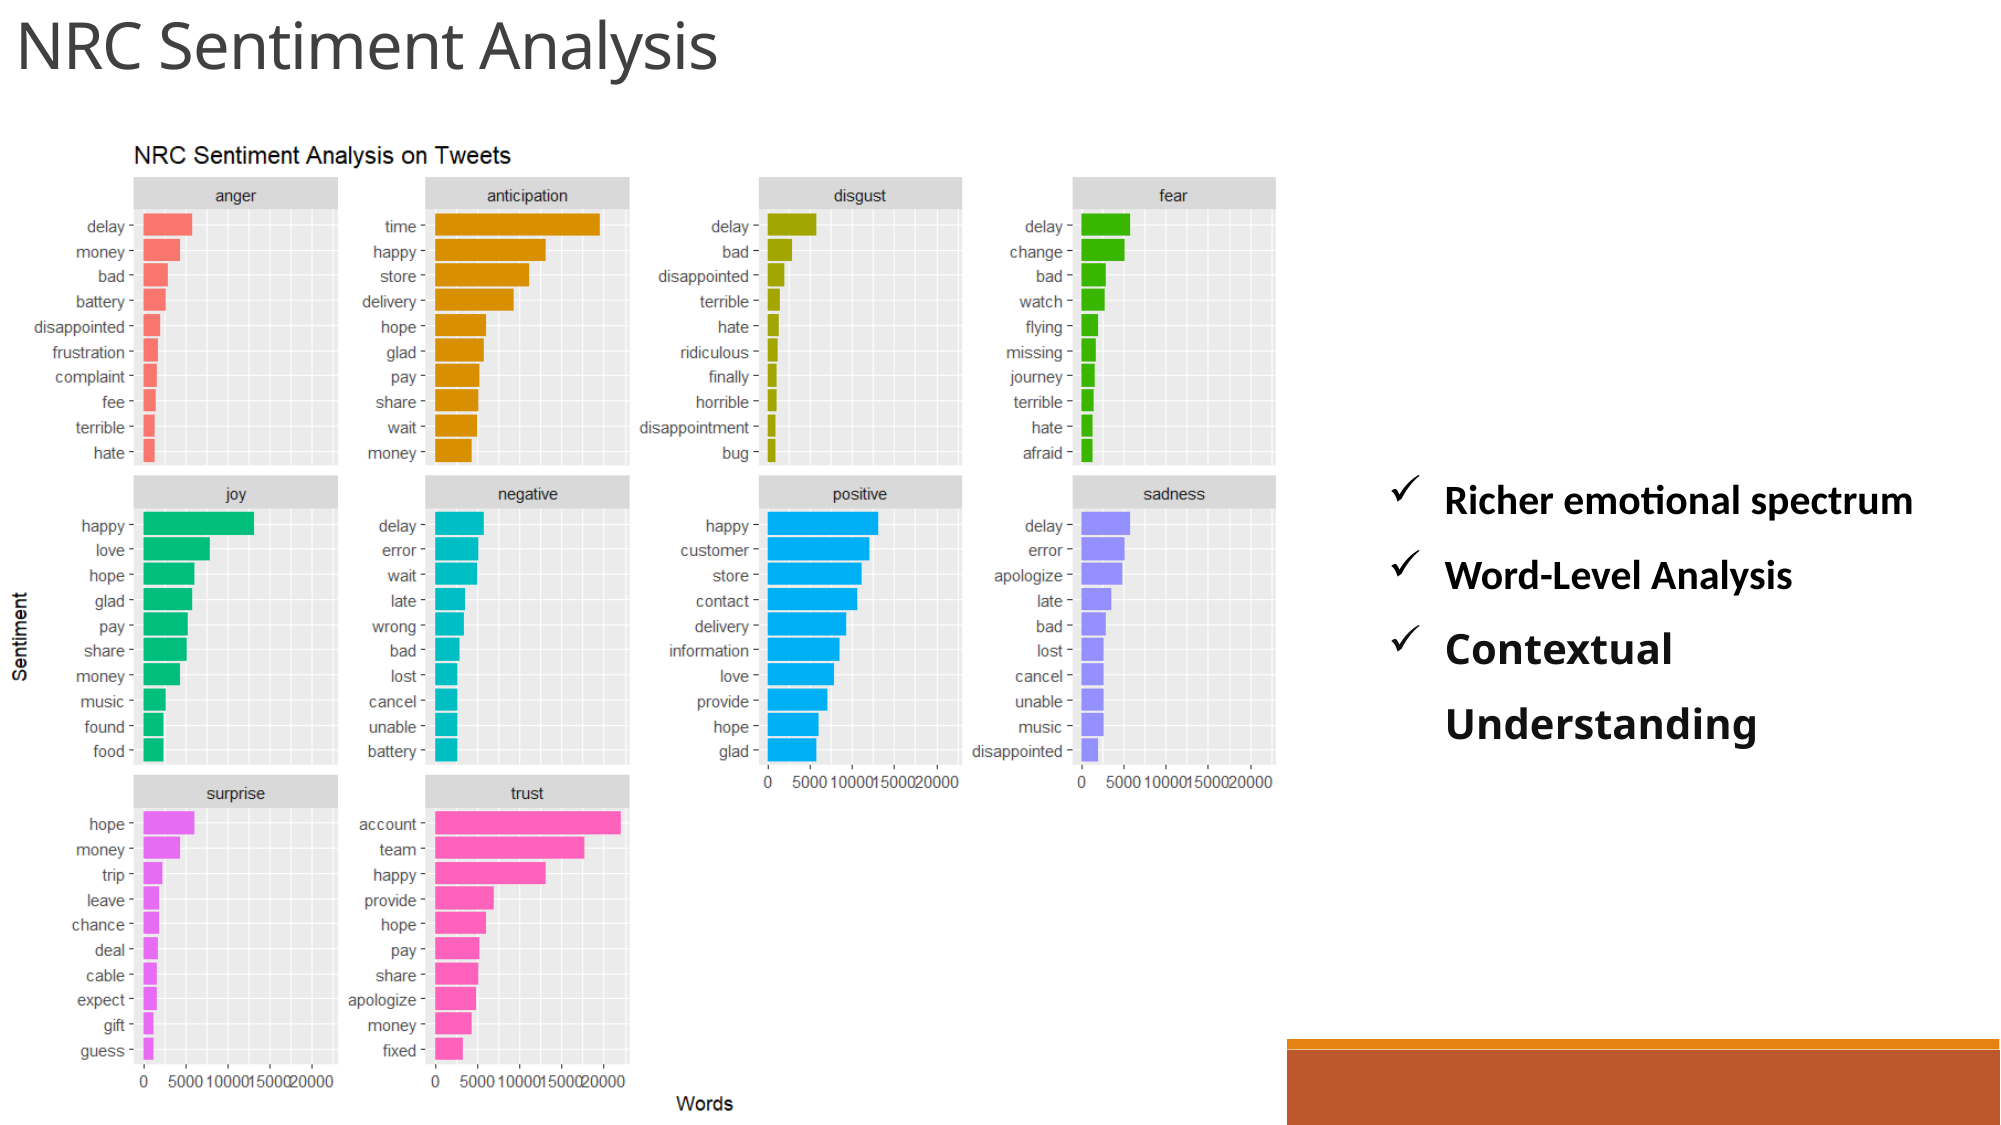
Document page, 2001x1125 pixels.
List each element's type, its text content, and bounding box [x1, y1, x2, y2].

text_box NRC Sentiment Analysis [0, 8, 1725, 91]
text_box Richer emotional spectrum Word-Level Analysis Contextual Understanding [1373, 440, 2000, 755]
picture [0, 134, 1287, 1125]
